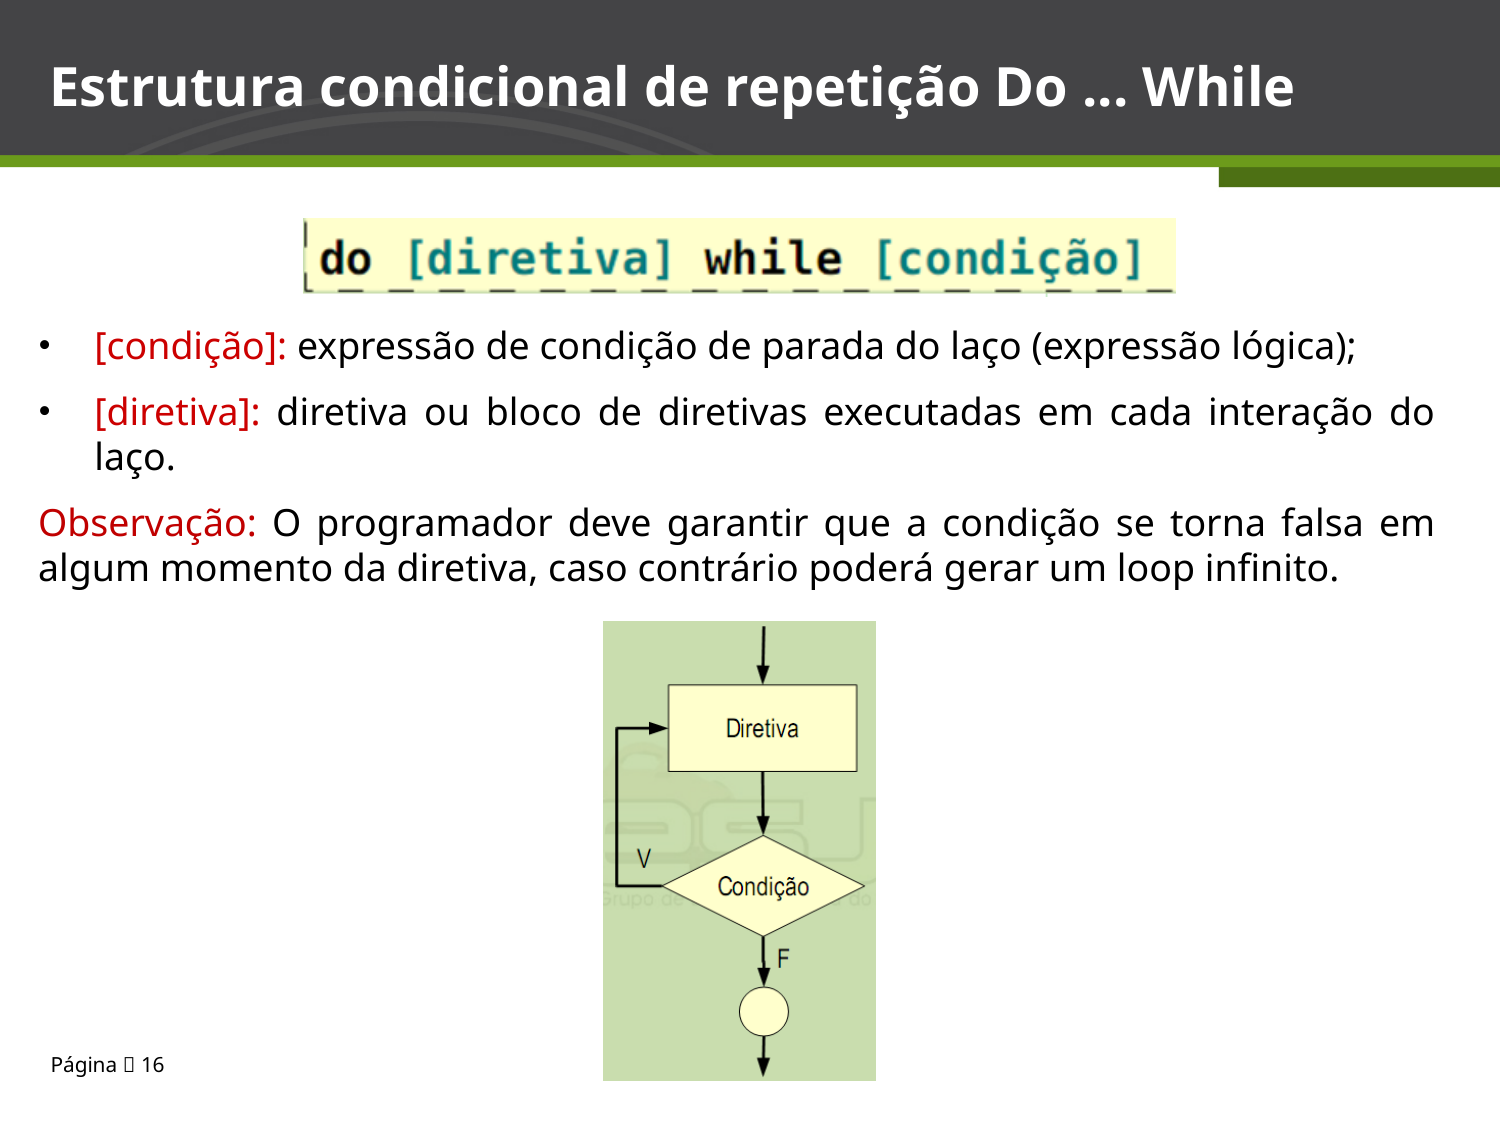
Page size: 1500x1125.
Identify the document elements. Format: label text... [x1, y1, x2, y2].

list [condição]: expressão de condição de parada do laço (expressão lógica); [diretiva]: diretiva ou bloco de diretivas executadas em cada interação do laço. Observação: O programador deve garantir que a condição se torna falsa em algum momento da diretiva, caso contrário poderá gerar um loop infinito. [38, 322, 1436, 618]
title Estrutura condicional de repetição Do ... While [49, 51, 1447, 140]
picture [0, 0, 1500, 1125]
